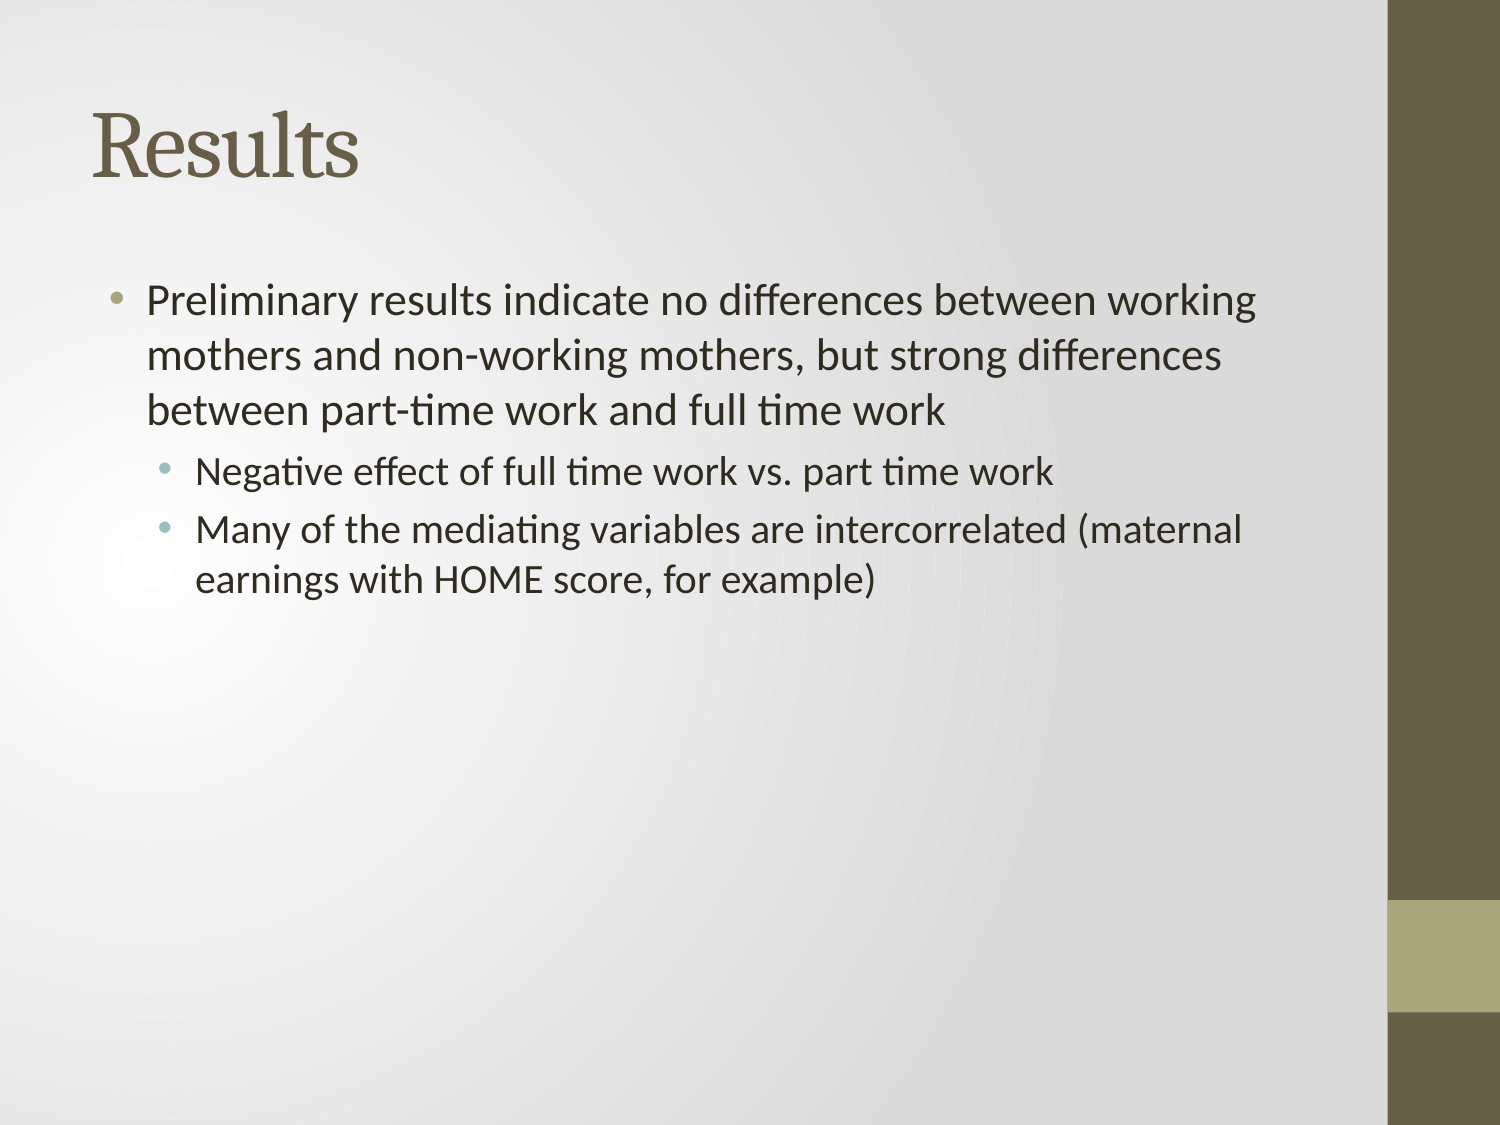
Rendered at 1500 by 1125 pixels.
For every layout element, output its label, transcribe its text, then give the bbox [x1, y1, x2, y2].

list Preliminary results indicate no differences between working mothers and non-working mothers, but strong differences between part-time work and full time work Negative effect of full time work vs. part time work Many of the mediating variables are intercorrelated (maternal earnings with HOME score, for example) [75, 262, 1325, 1050]
title Results [75, 45, 1325, 233]
